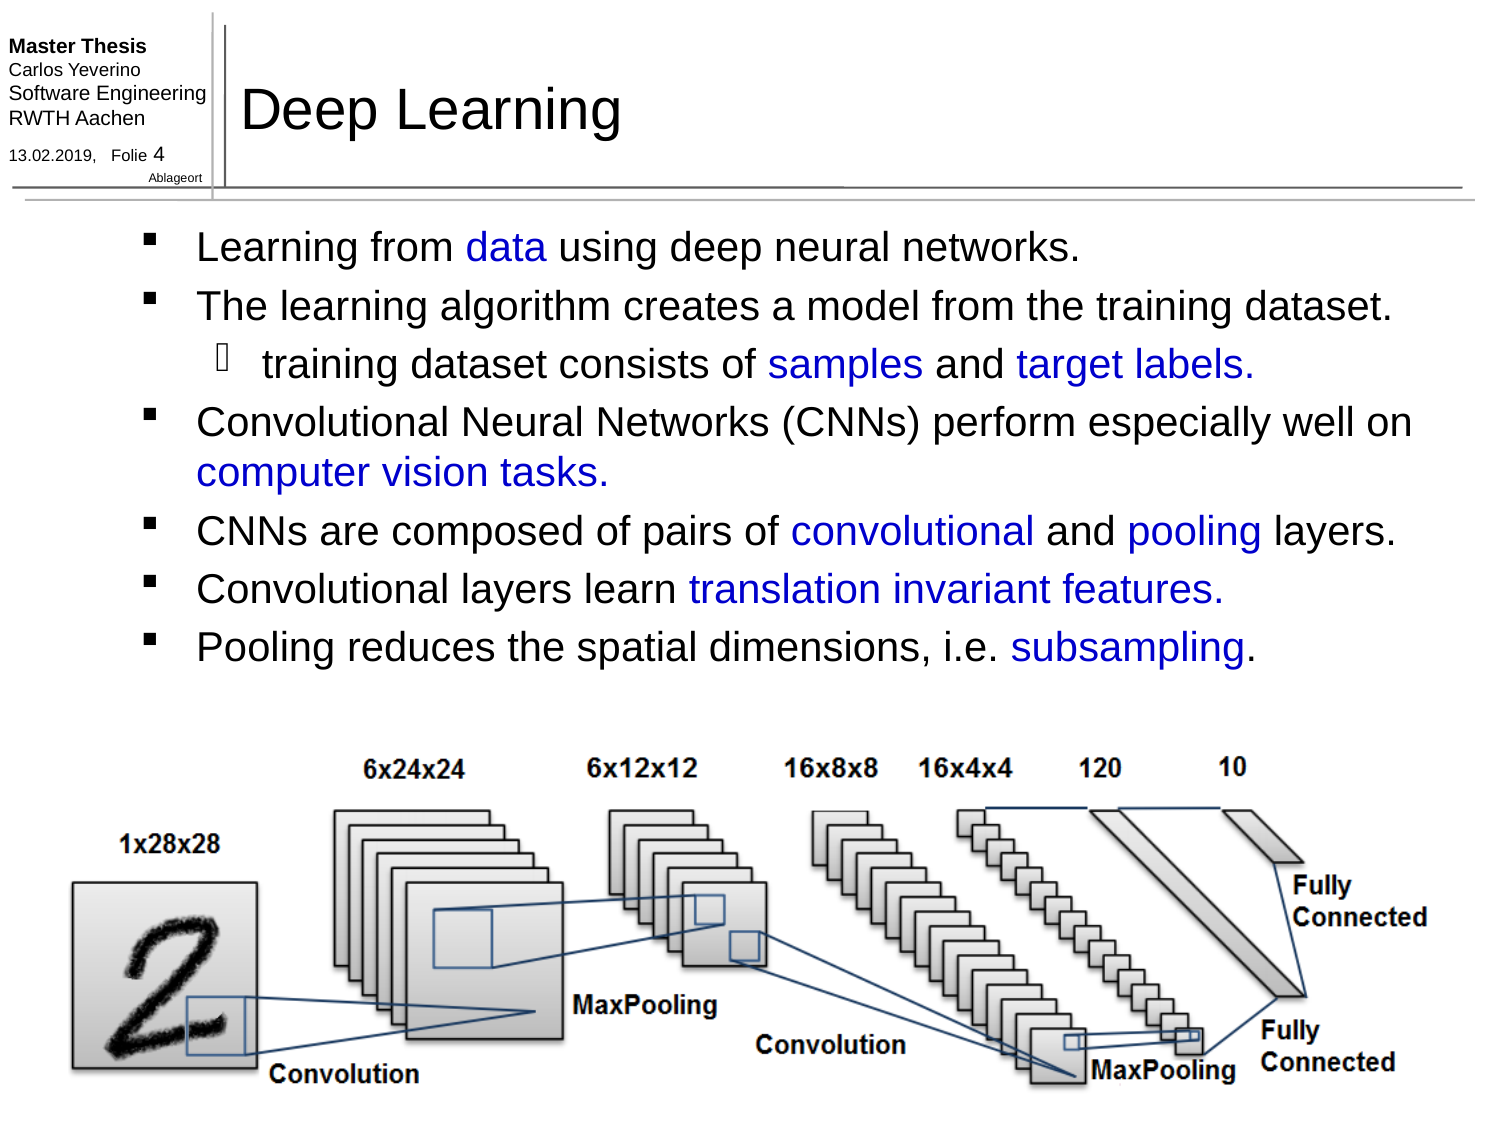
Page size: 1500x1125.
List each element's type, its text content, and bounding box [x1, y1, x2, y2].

title Deep Learning [225, 37, 1475, 175]
picture [68, 735, 1432, 1095]
list Learning from data using deep neural networks. The learning algorithm creates a model from the training dataset. training dataset consists of samples and target labels. Convolutional Neural Networks (CNNs) perform especially well on computer vision tasks. CNNs are composed of pairs of convolutional and pooling layers. Convolutional layers learn translation invariant features. Pooling reduces the spatial dimensions, i.e. subsampling. [125, 212, 1475, 1100]
